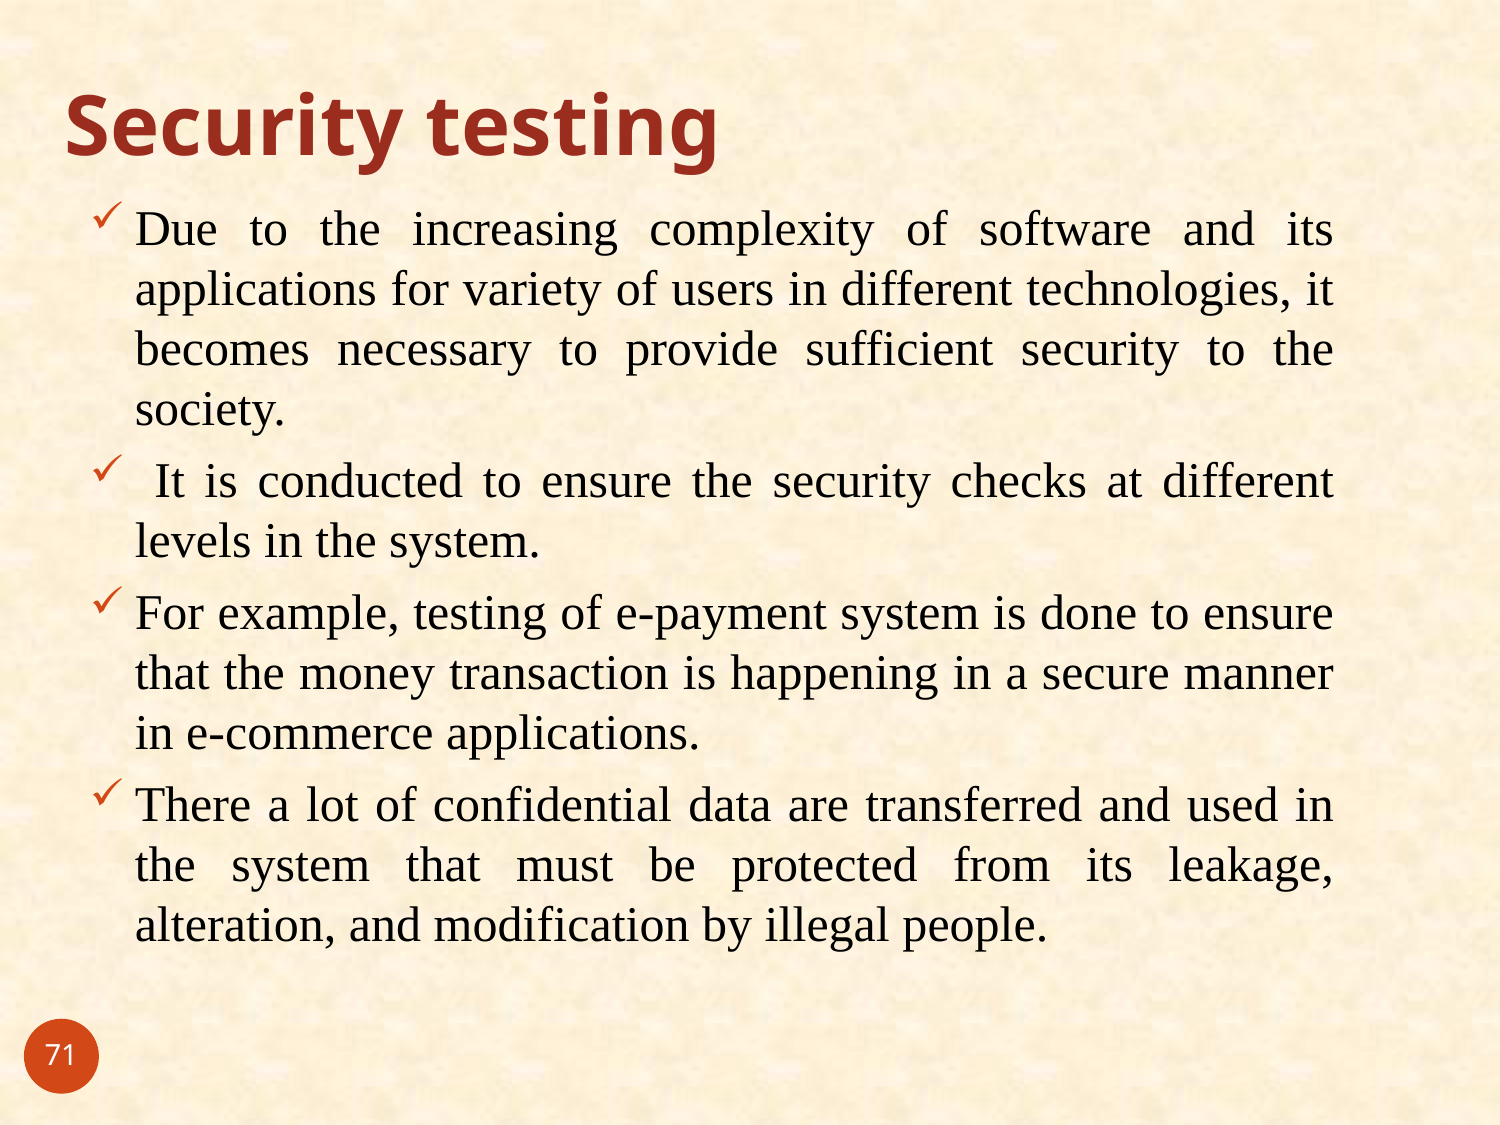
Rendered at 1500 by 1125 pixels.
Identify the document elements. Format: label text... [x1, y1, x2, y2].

list Due to the increasing complexity of software and its applications for variety of users in different technologies, it becomes necessary to provide sufficient security to the society. It is conducted to ensure the security checks at different levels in the system. For example, testing of e-payment system is done to ensure that the money transaction is happening in a secure manner in e-commerce applications. There a lot of confidential data are transferred and used in the system that must be protected from its leakage, alteration, and modification by illegal people. [75, 187, 1350, 938]
slide_number 71 [23, 1018, 99, 1094]
title Security testing [50, 0, 1325, 188]
picture [0, 0, 1500, 1125]
